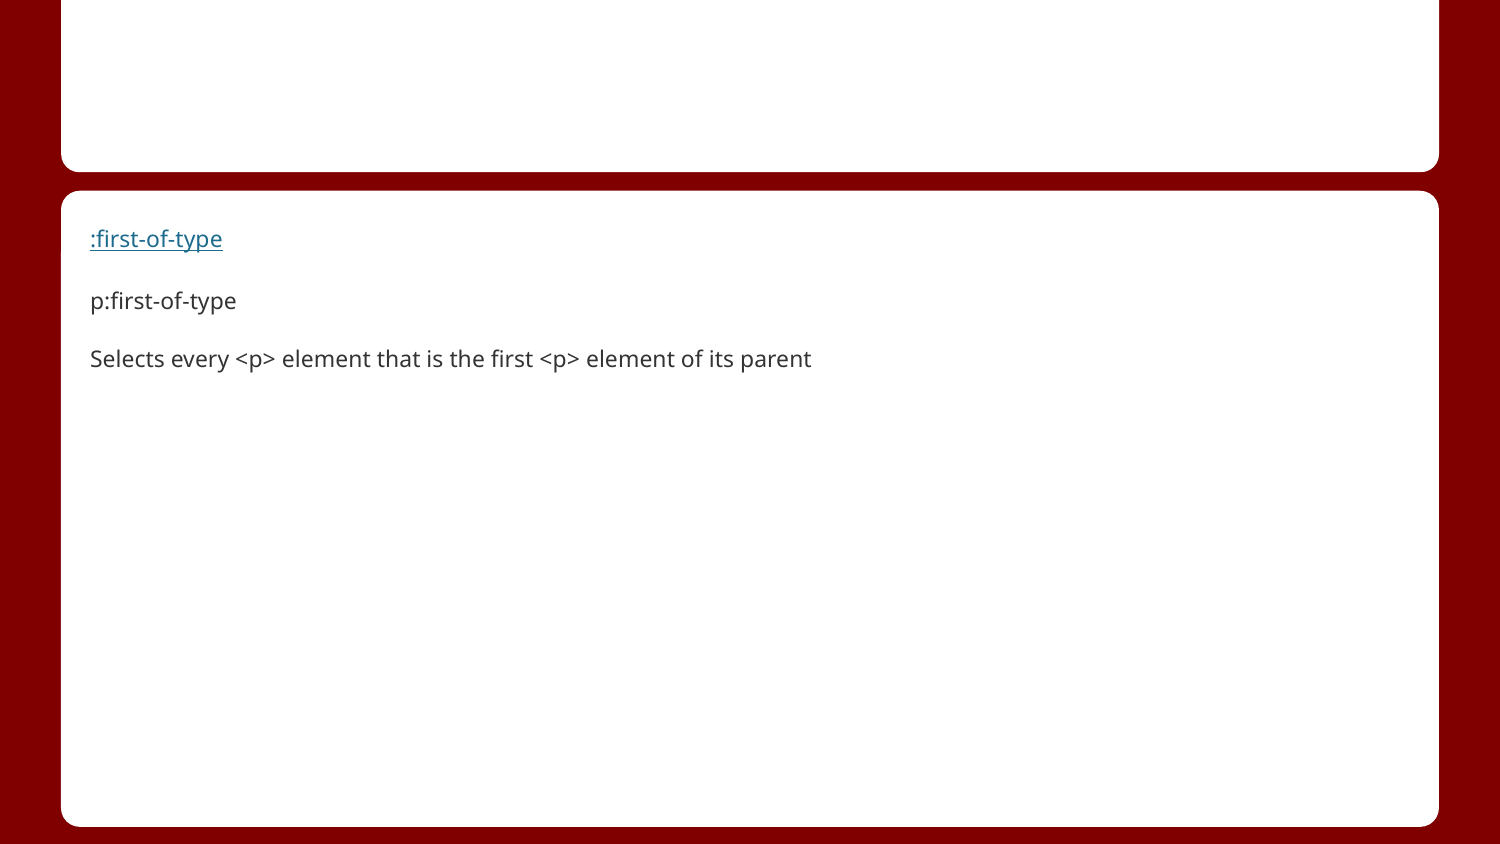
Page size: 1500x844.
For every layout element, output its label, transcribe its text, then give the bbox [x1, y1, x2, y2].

list :first-of-type p:first-of-type Selects every <p> element that is the first <p> element of its parent [75, 196, 1425, 808]
